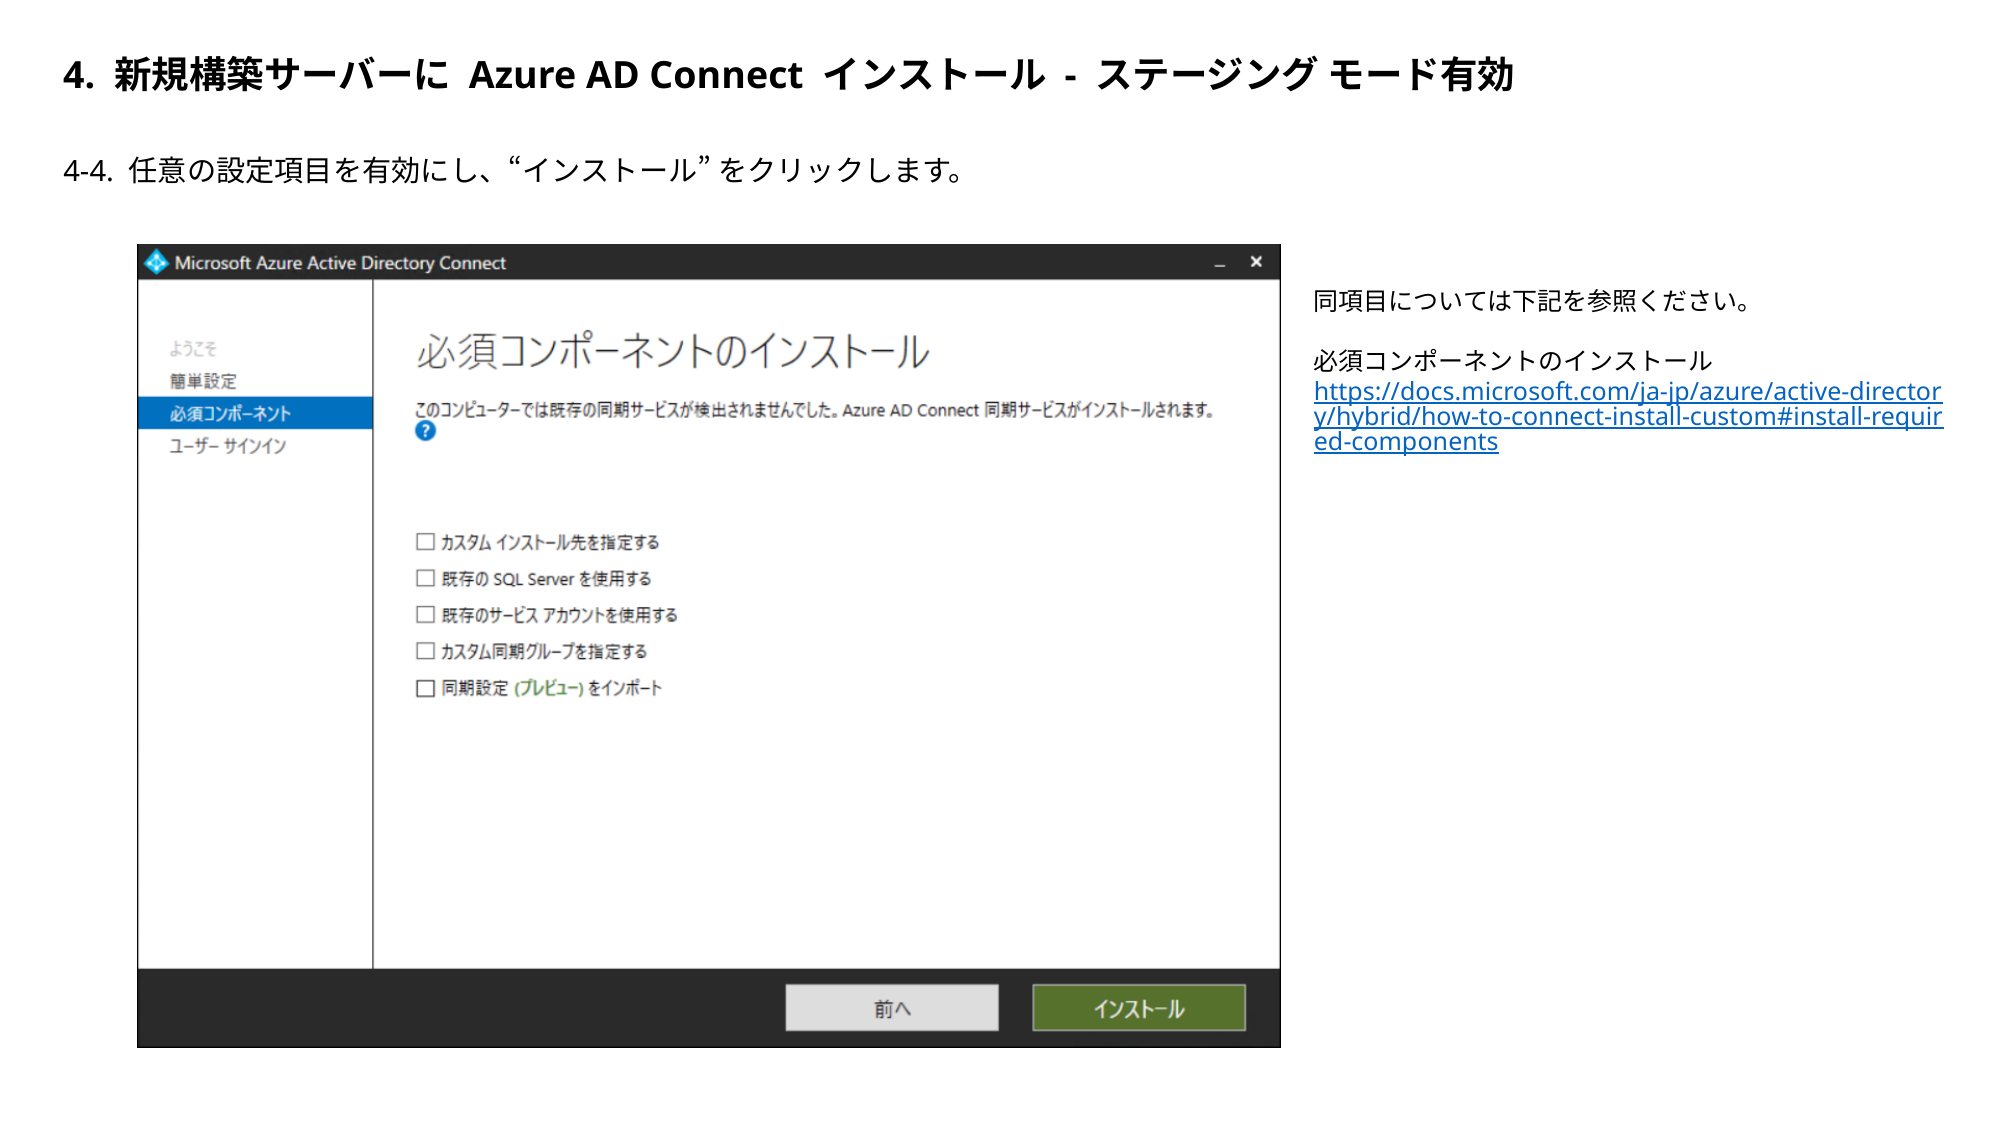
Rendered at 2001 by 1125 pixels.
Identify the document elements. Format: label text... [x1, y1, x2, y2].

picture [137, 244, 1281, 1048]
text_box 4-4. 任意の設定項目を有効にし、“インストール” をクリックします。 [48, 145, 1049, 195]
text_box 同項目については下記を参照ください。 必須コンポーネントのインストール https://docs.microsoft.com/ja-jp/azure/active-directory/hybrid/how-to-connect-install-custom#install-required-components [1299, 278, 1966, 417]
text_box 4. 新規構築サーバーに Azure AD Connect インストール - ステージング モード有効 [48, 43, 1912, 103]
